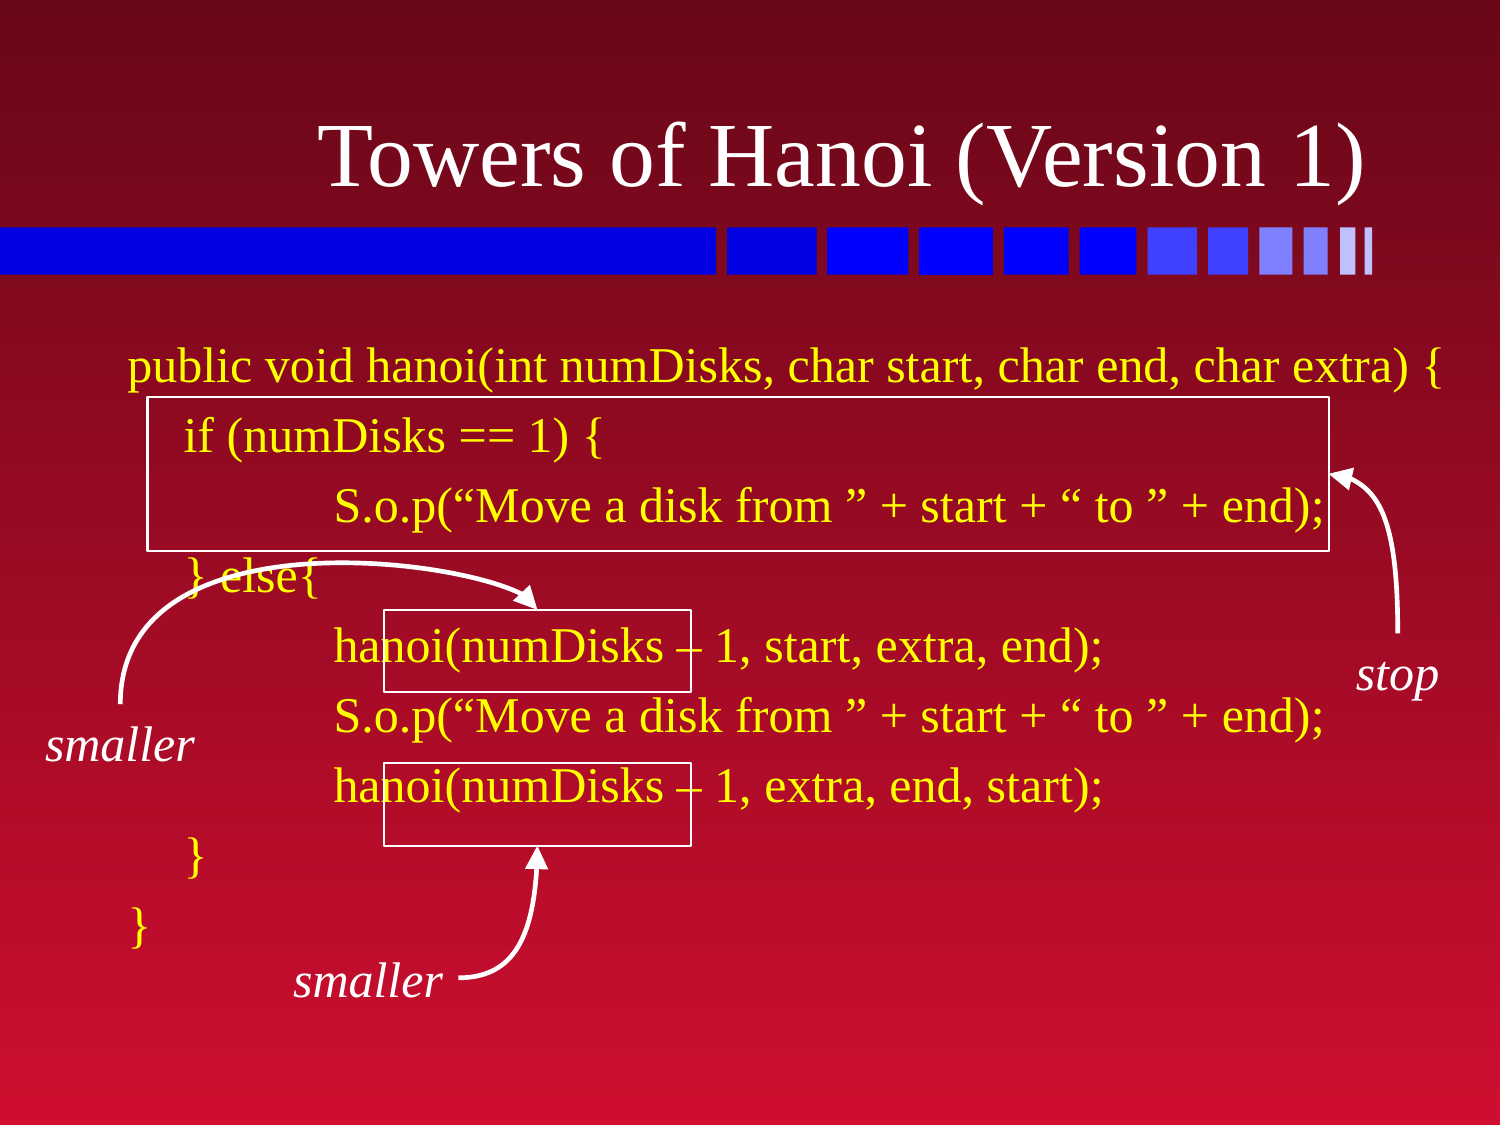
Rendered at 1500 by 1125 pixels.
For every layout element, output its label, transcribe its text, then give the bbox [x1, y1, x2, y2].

text_box [383, 763, 691, 846]
text_box [383, 609, 691, 693]
text_box [147, 397, 1329, 551]
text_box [1283, 518, 1444, 589]
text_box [281, 448, 377, 866]
text_box smaller [30, 704, 211, 779]
title Towers of Hanoi (Version 1) [109, 27, 1383, 213]
list public void hanoi(int numDisks, char start, char end, char extra) { if (numDisks == 1) { S.o.p(“Move a disk from ” + start + “ to ” + end); } else{ hanoi(numDisks – 1, start, extra, end); S.o.p(“Move a disk from ” + start + “ to ” + end); hanoi(numDisks – 1, extra, end, start); } } [111, 324, 1500, 1001]
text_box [459, 845, 538, 979]
text_box stop [1341, 633, 1455, 709]
text_box smaller [278, 940, 459, 1016]
